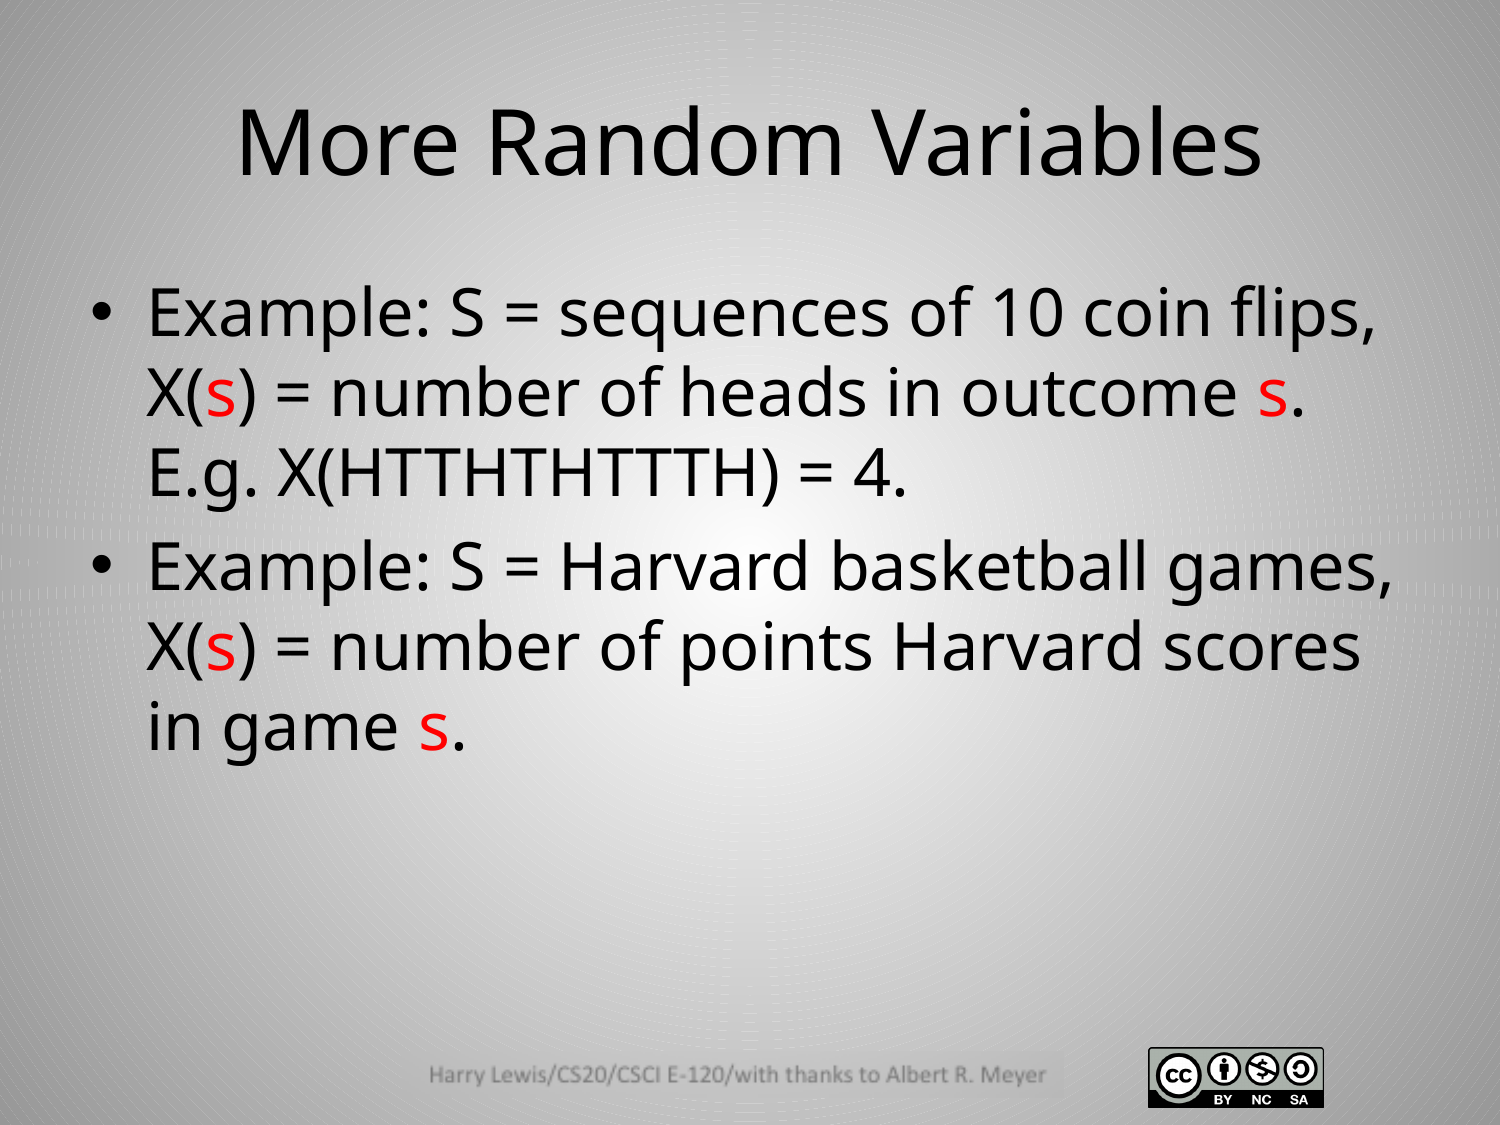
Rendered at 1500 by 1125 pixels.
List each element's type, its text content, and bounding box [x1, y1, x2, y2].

list Example: S = sequences of 10 coin flips, X(s) = number of heads in outcome s. E.g. X(HTTHTHTTTH) = 4. Example: S = Harvard basketball games, X(s) = number of points Harvard scores in game s. [75, 262, 1425, 1005]
title More Random Variables [75, 45, 1425, 233]
picture [402, 1051, 1064, 1098]
picture [1148, 1047, 1324, 1108]
